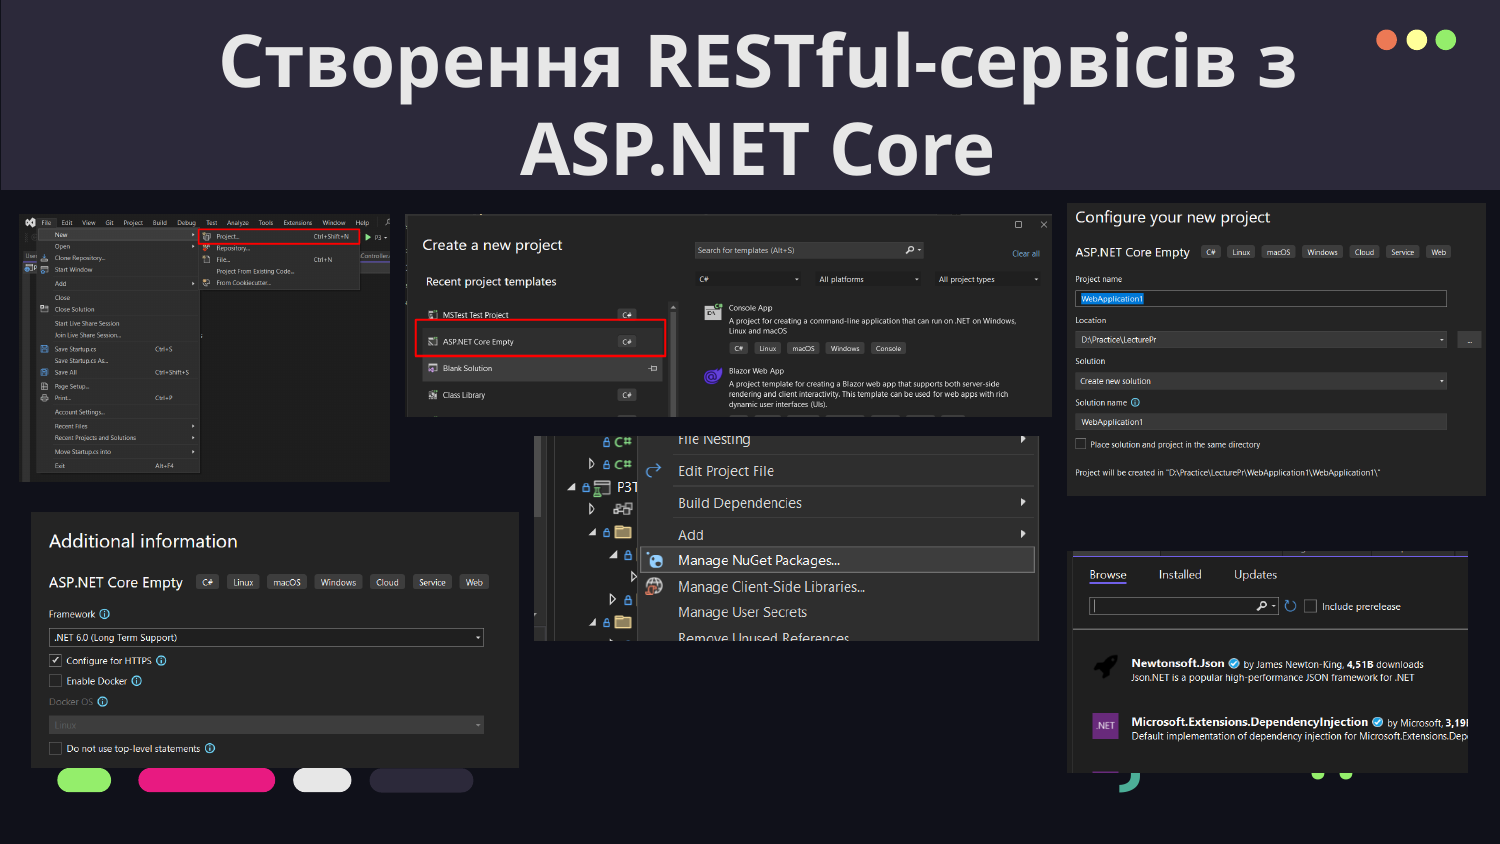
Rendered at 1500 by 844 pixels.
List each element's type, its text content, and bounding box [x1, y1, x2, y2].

title Створення RESTful-сервісів з ASP.NET Core [126, 0, 1391, 94]
picture [405, 213, 1052, 418]
picture [1067, 550, 1469, 773]
picture [31, 512, 519, 769]
picture [19, 213, 390, 482]
picture [534, 435, 1041, 641]
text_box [57, 777, 474, 793]
picture [1067, 203, 1486, 497]
